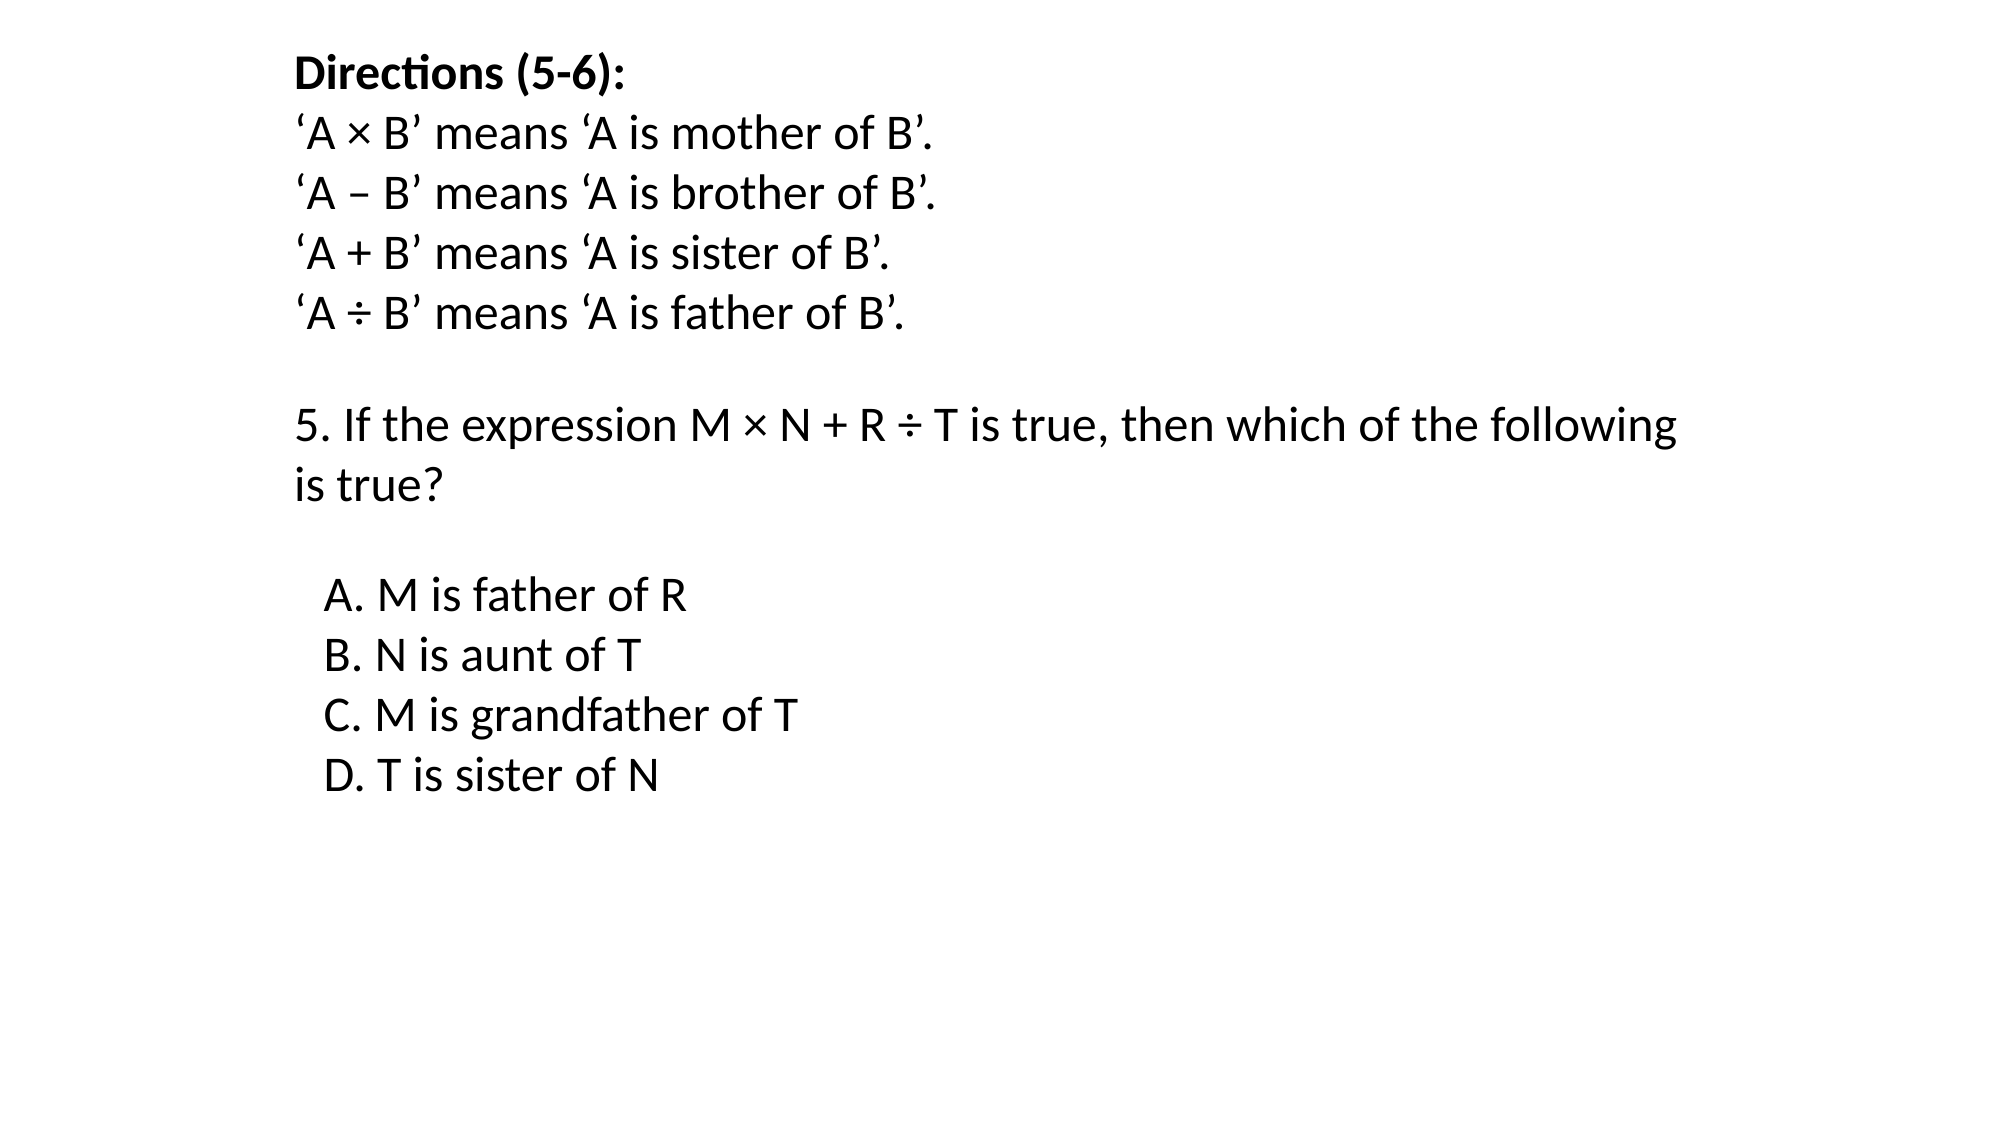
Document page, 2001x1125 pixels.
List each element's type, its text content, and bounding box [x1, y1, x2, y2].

text_box A. M is father of R B. N is aunt of T C. M is grandfather of T D. T is sister of N [309, 554, 1691, 869]
text_box 5. If the expression M × N + R ÷ T is true, then which of the following is true? [279, 384, 1709, 520]
text_box Directions (5-6): ‘A × B’ means ‘A is mother of B’. ‘A – B’ means ‘A is brother of B’. ‘A + B’ means ‘A is sister of B’. ‘A ÷ B’ means ‘A is father of B’. [279, 32, 1674, 348]
